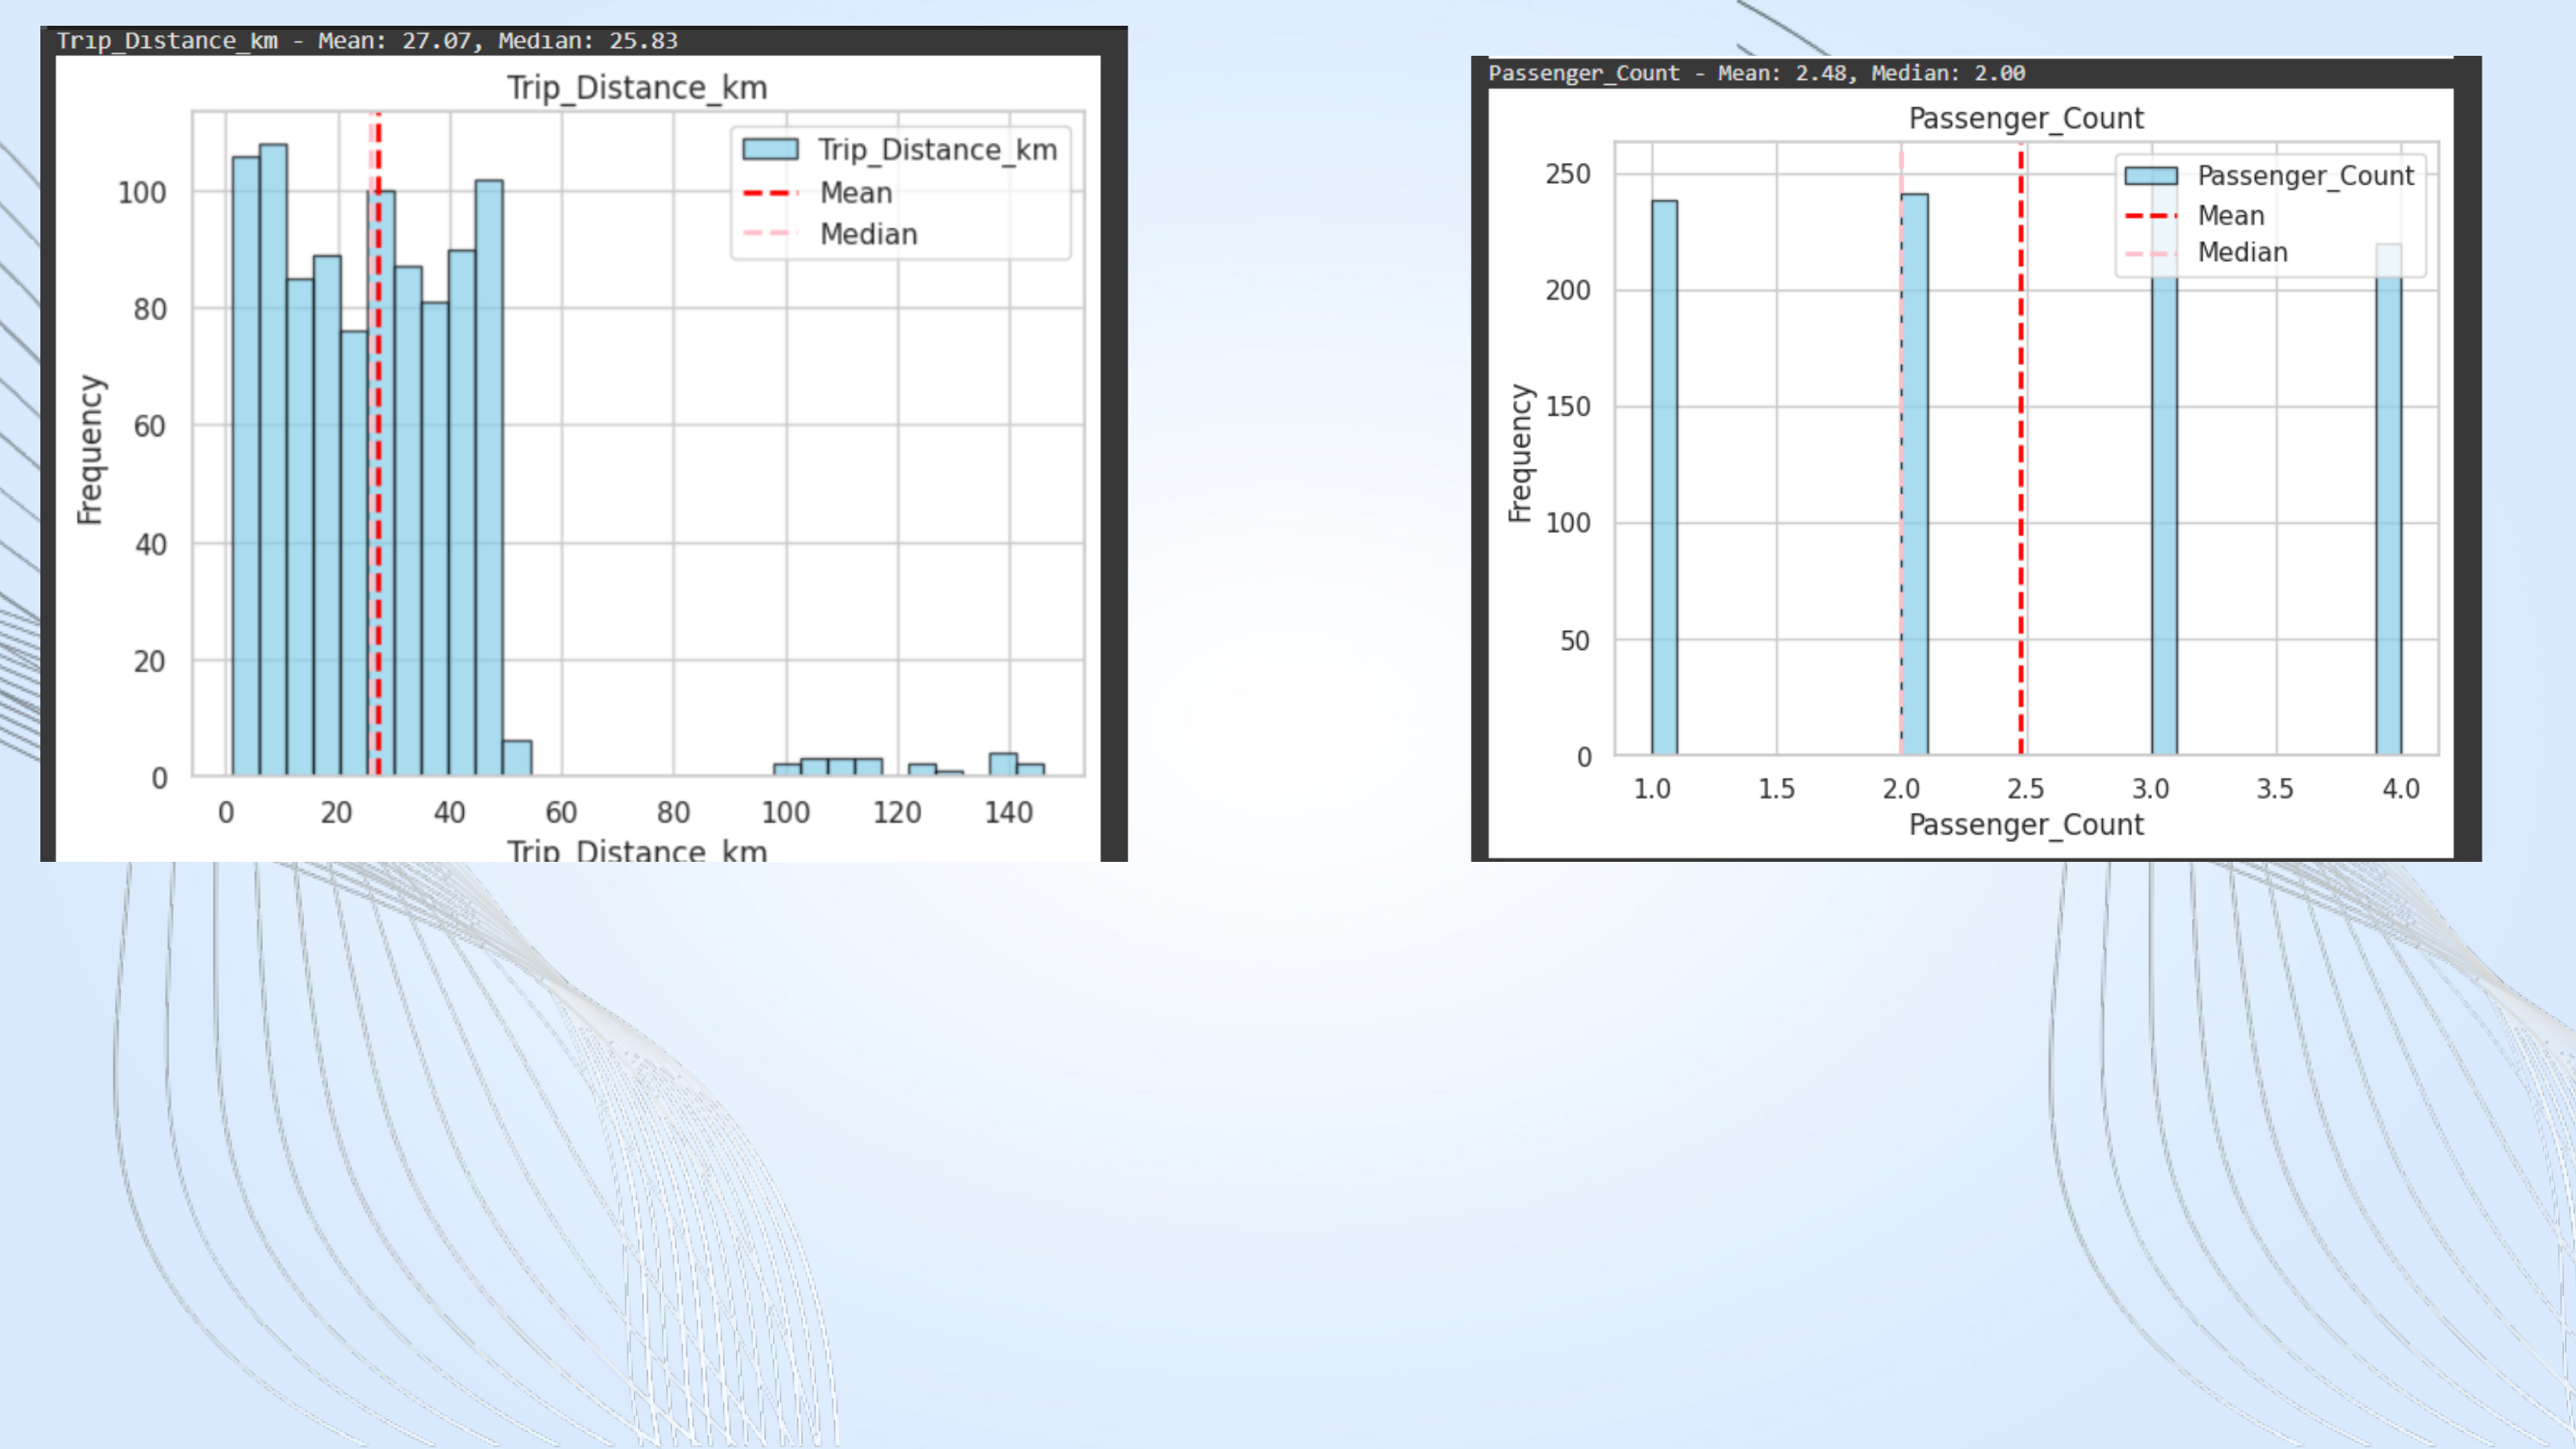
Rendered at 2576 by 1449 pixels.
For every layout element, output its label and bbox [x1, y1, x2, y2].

text_box [0, 0, 840, 1449]
text_box [840, 0, 1736, 1449]
text_box [40, 26, 1128, 862]
text_box [1471, 56, 2482, 862]
text_box [1736, 0, 2576, 1449]
